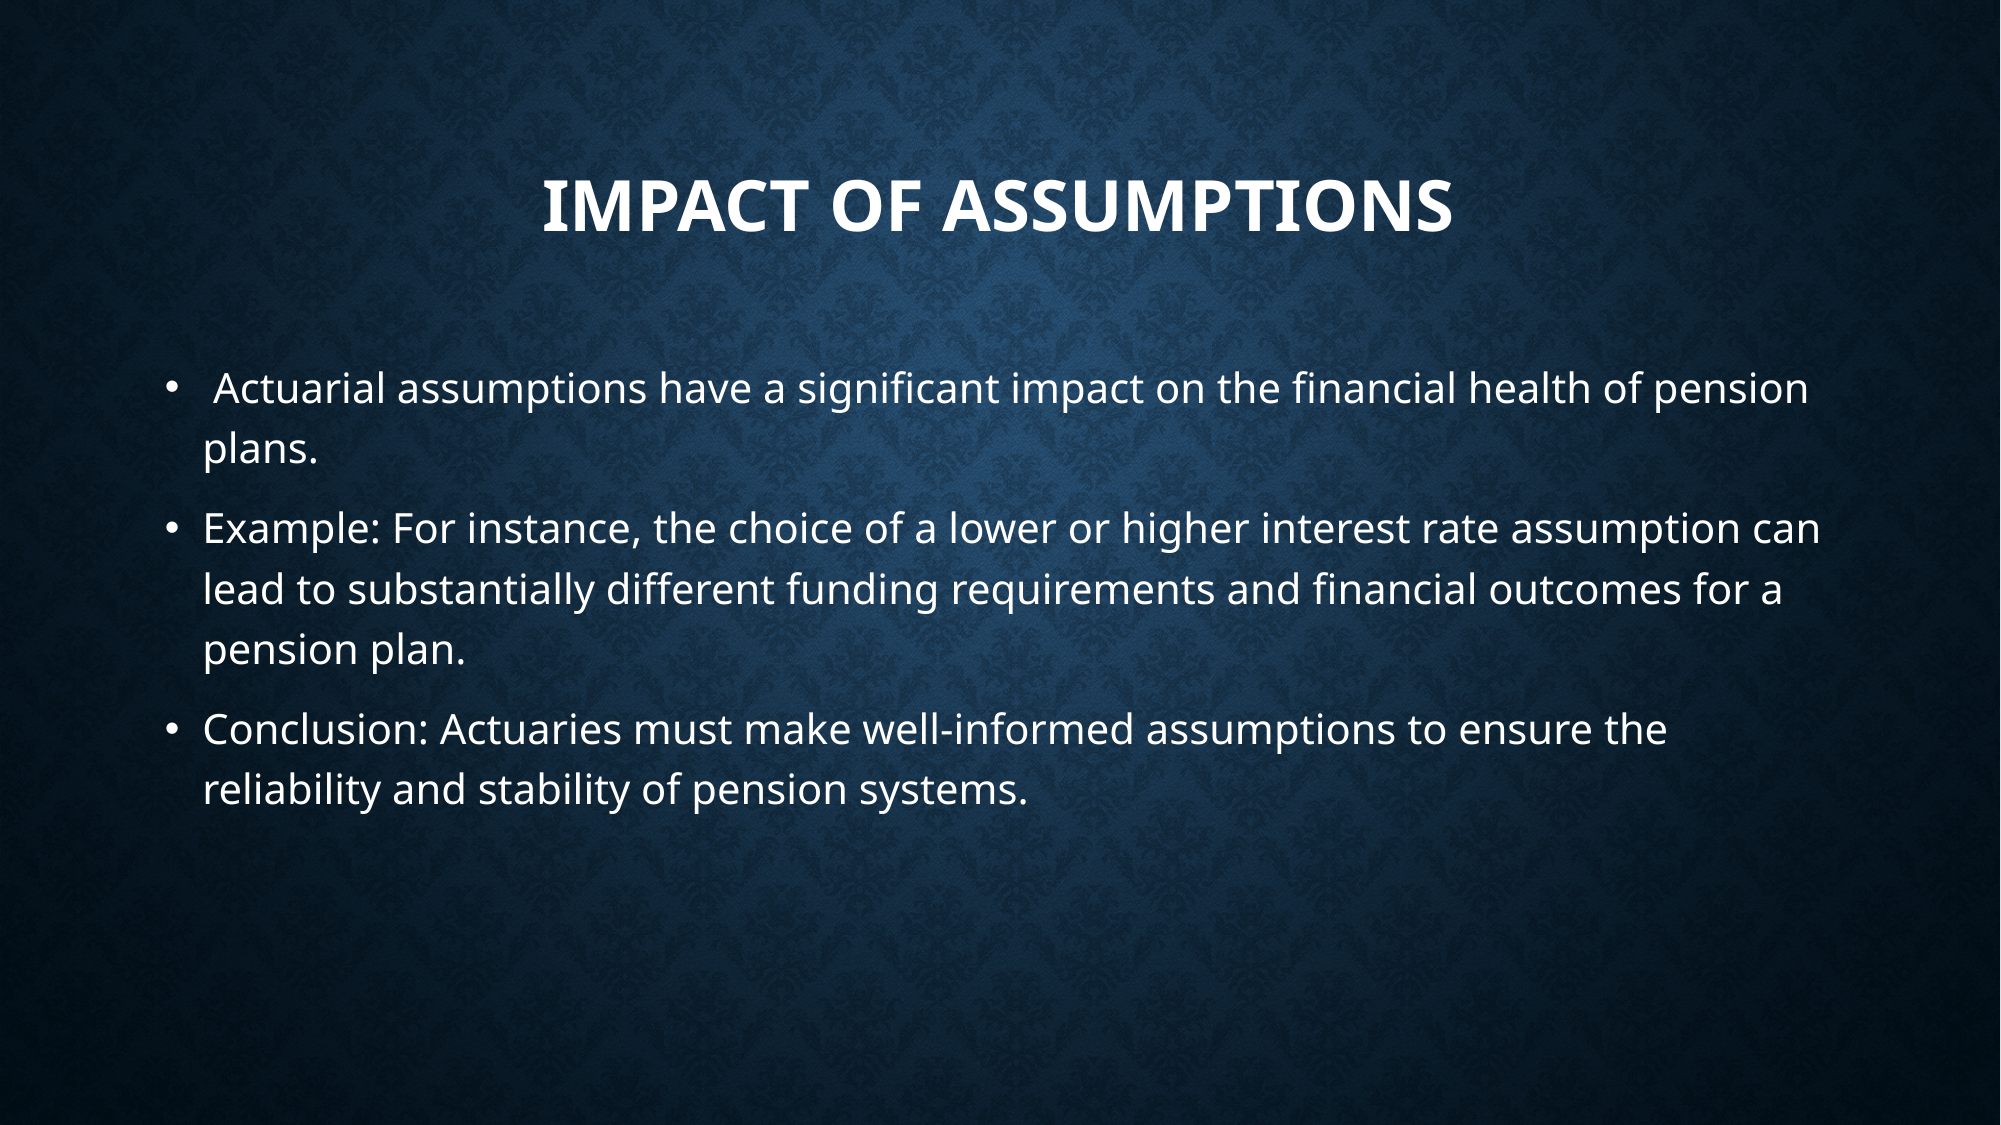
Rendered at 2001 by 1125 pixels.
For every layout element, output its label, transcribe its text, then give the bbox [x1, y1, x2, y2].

list Actuarial assumptions have a significant impact on the financial health of pension plans. Example: For instance, the choice of a lower or higher interest rate assumption can lead to substantially different funding requirements and financial outcomes for a pension plan. Conclusion: Actuaries must make well-informed assumptions to ensure the reliability and stability of pension systems. [149, 343, 1849, 950]
title Impact of Assumptions [149, 99, 1849, 318]
